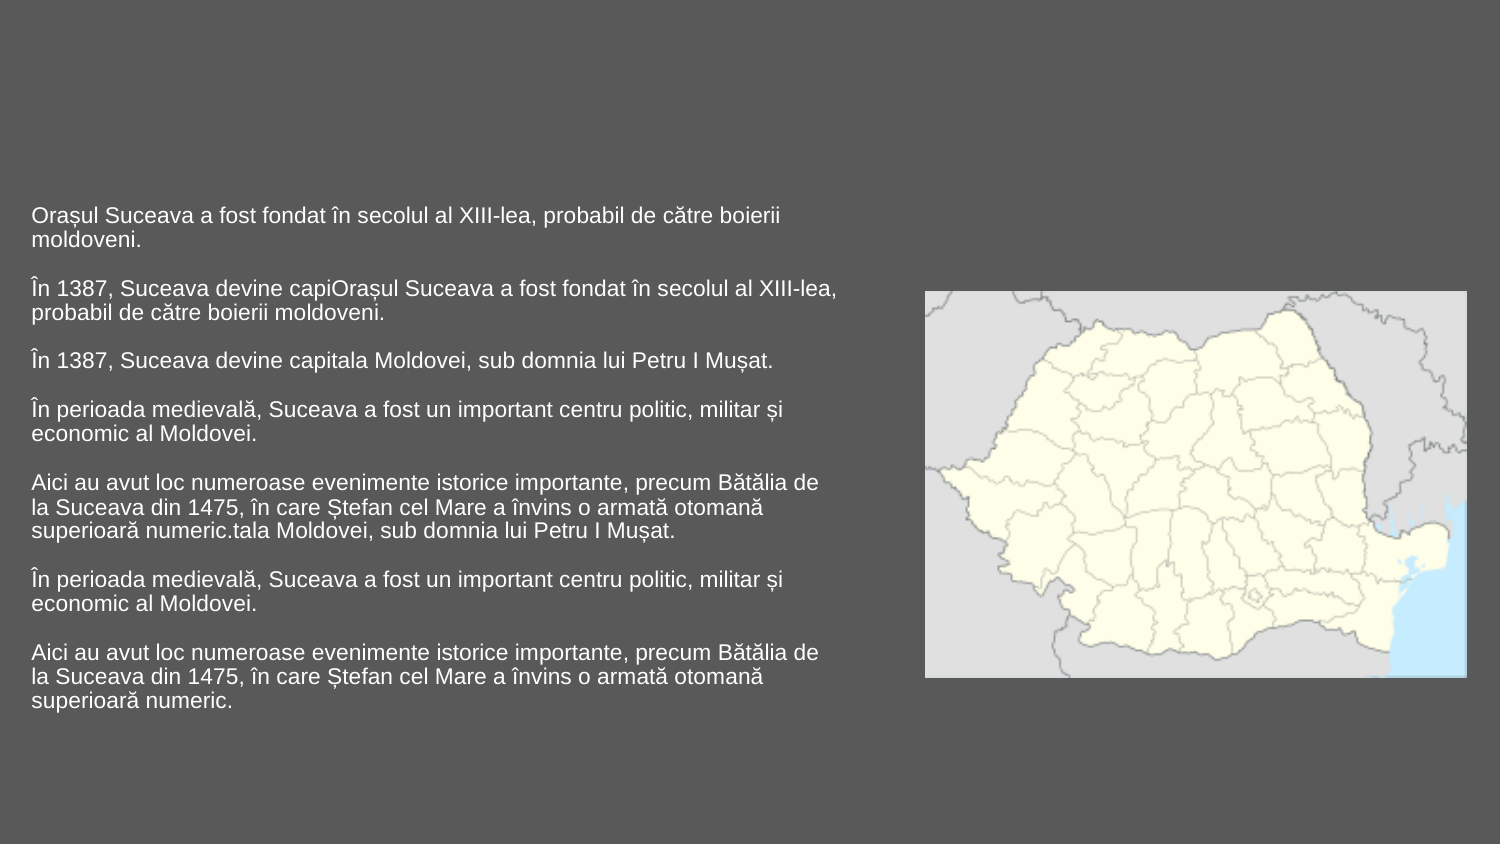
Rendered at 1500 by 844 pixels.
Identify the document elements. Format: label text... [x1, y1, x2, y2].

list Orașul Suceava a fost fondat în secolul al XIII-lea, probabil de către boierii moldoveni. În 1387, Suceava devine capiOrașul Suceava a fost fondat în secolul al XIII-lea, probabil de către boierii moldoveni. În 1387, Suceava devine capitala Moldovei, sub domnia lui Petru I Mușat. În perioada medievală, Suceava a fost un important centru politic, militar și economic al Moldovei. Aici au avut loc numeroase evenimente istorice importante, precum Bătălia de la Suceava din 1475, în care Ștefan cel Mare a învins o armată otomană superioară numeric.tala Moldovei, sub domnia lui Petru I Mușat. În perioada medievală, Suceava a fost un important centru politic, militar și economic al Moldovei. Aici au avut loc numeroase evenimente istorice importante, precum Bătălia de la Suceava din 1475, în care Ștefan cel Mare a învins o armată otomană superioară numeric. [16, 189, 857, 817]
picture [925, 291, 1467, 678]
